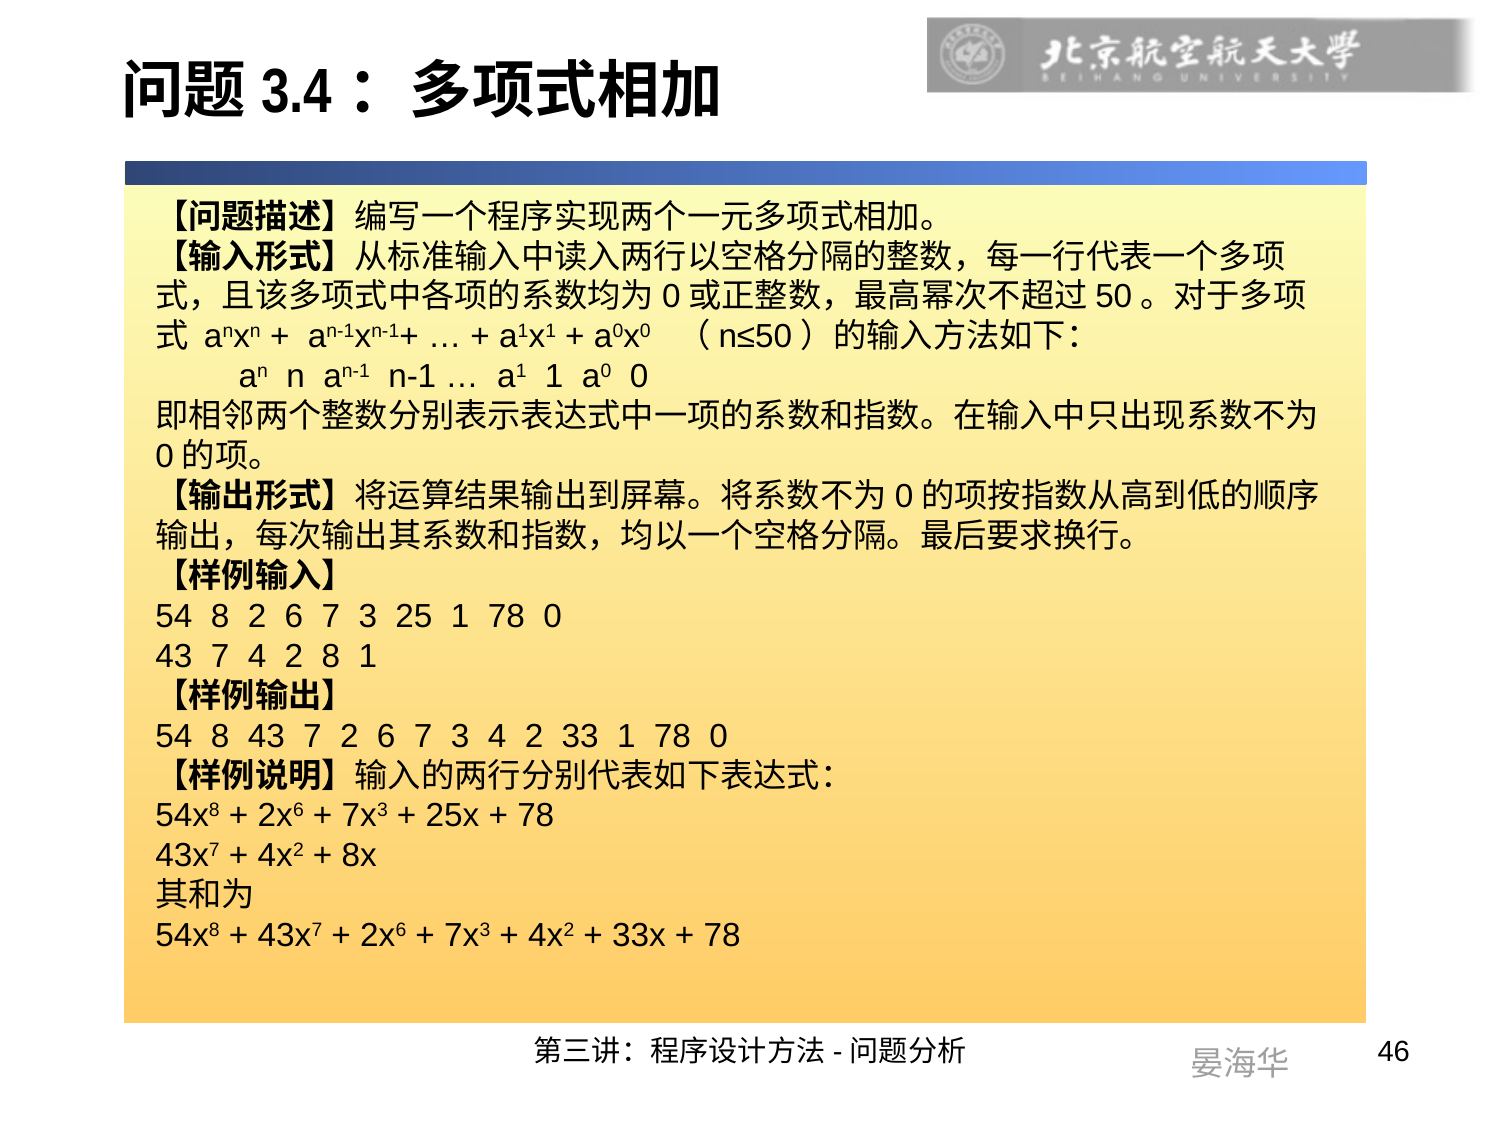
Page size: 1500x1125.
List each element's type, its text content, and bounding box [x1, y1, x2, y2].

footer 第三讲：程序设计方法-问题分析 [512, 1024, 988, 1103]
title 问题3.4：多项式相加 [105, 25, 1450, 164]
slide_number 46 [1074, 1024, 1426, 1103]
picture [927, 0, 1500, 102]
text_box 【问题描述】编写一个程序实现两个一元多项式相加。 【输入形式】从标准输入中读入两行以空格分隔的整数，每一行代表一个多项式，且该多项式中各项的系数均为0或正整数，最高幂次不超过50。对于多项式 anxn + an-1xn-1+ … + a1x1 + a0x0 （n≤50）的输入方法如下： an n an-1 n-1 … a1 1 a0 0 即相邻两个整数分别表示表达式中一项的系数和指数。在输入中只出现系数不为0的项。 【输出形式】将运算结果输出到屏幕。将系数不为0的项按指数从高到低的顺序输出，每次输出其系数和指数，均以一个空格分隔。最后要求换行。 【样例输入】 54 8 2 6 7 3 25 1 78 0 43 7 4 2 8 1 【样例输出】 54 8 43 7 2 6 7 3 4 2 33 1 78 0 【样例说明】输入的两行分别代表如下表达式： 54x8 + 2x6 + 7x3 + 25x + 78 43x7 + 4x2 + 8x 其和为 54x8 + 43x7 + 2x6 + 7x3 + 4x2 + 33x + 78 [140, 187, 1353, 961]
